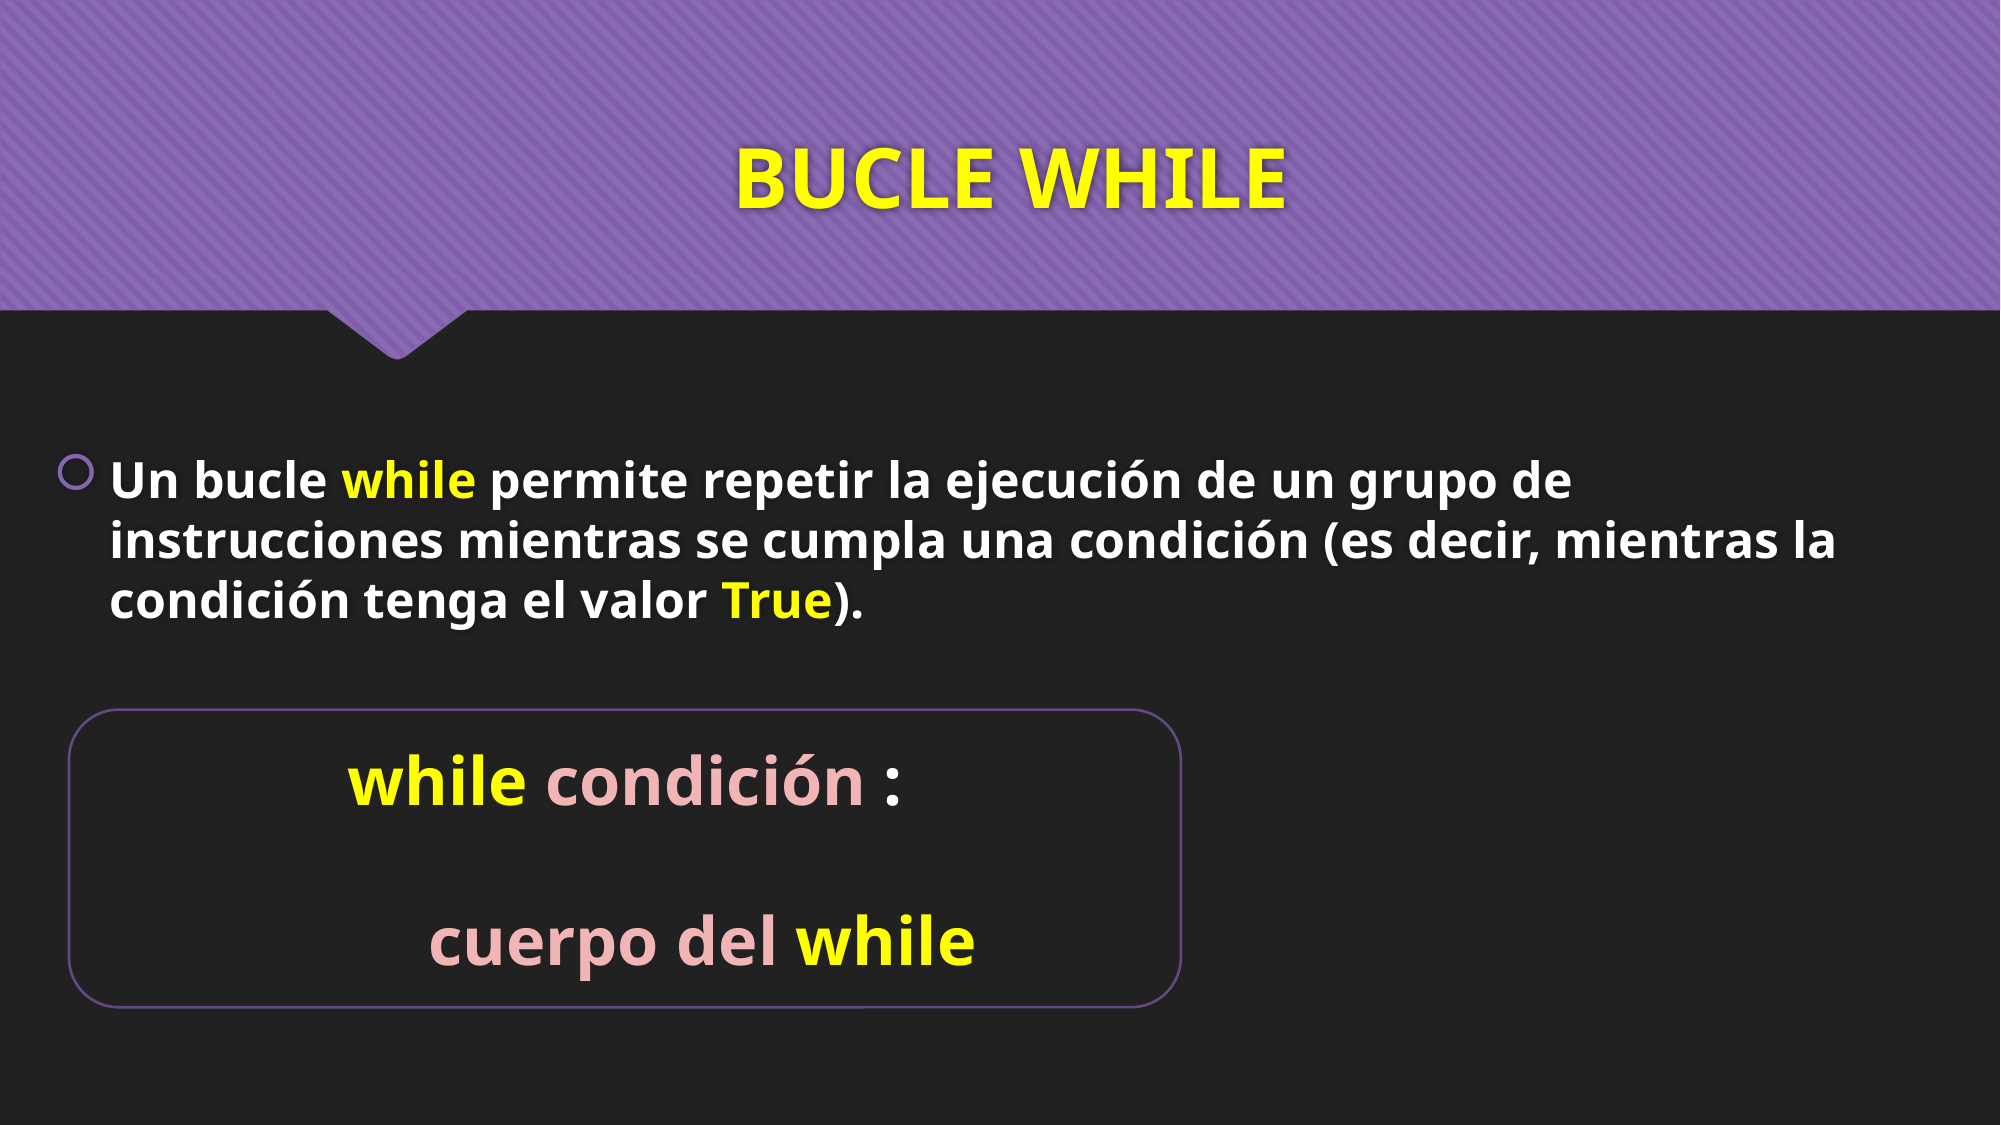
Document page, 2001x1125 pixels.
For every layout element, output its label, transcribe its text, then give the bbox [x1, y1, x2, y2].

list Un bucle while permite repetir la ejecución de un grupo de instrucciones mientras se cumpla una condición (es decir, mientras la condición tenga el valor True). [38, 411, 1860, 1091]
text_box while condición : cuerpo del while [67, 708, 1183, 1009]
title BUCLE WHILE [132, 73, 1868, 233]
